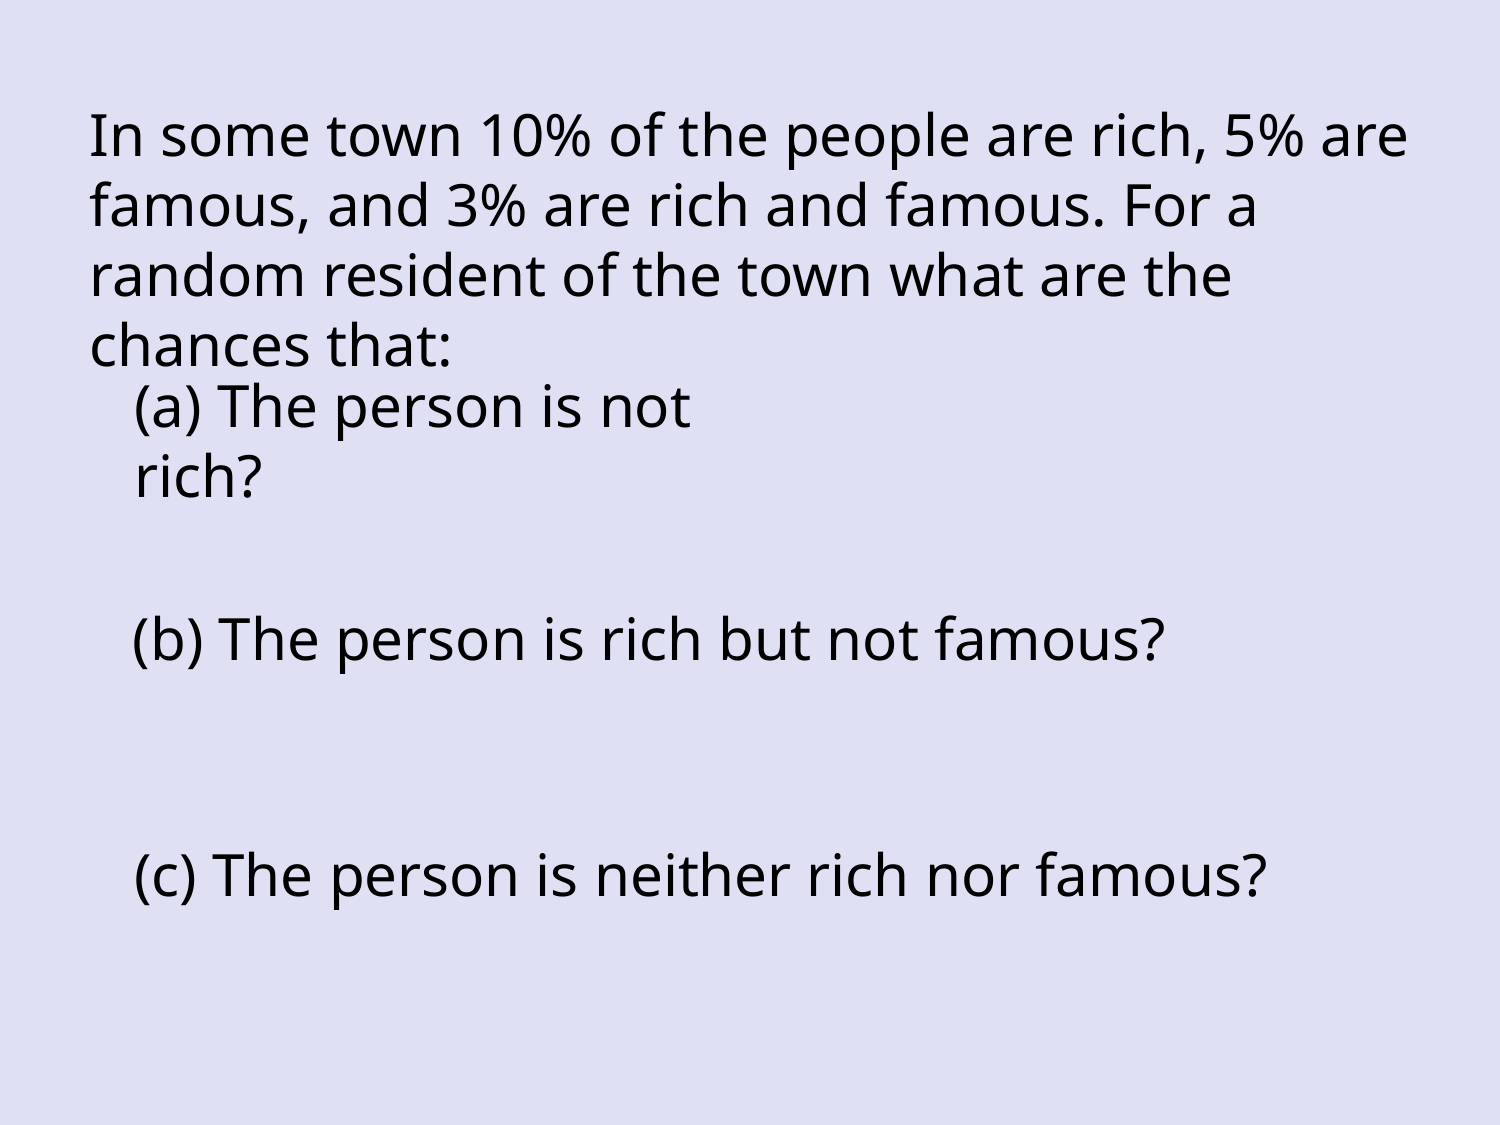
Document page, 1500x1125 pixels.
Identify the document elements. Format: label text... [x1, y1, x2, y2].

text_box (b) The person is rich but not famous? [118, 594, 1301, 680]
text_box In some town 10% of the people are rich, 5% are famous, and 3% are rich and famous. For a random resident of the town what are the chances that: [74, 90, 1425, 385]
text_box (c) The person is neither rich nor famous? [119, 830, 1302, 916]
text_box (a) The person is not rich? [119, 362, 800, 517]
